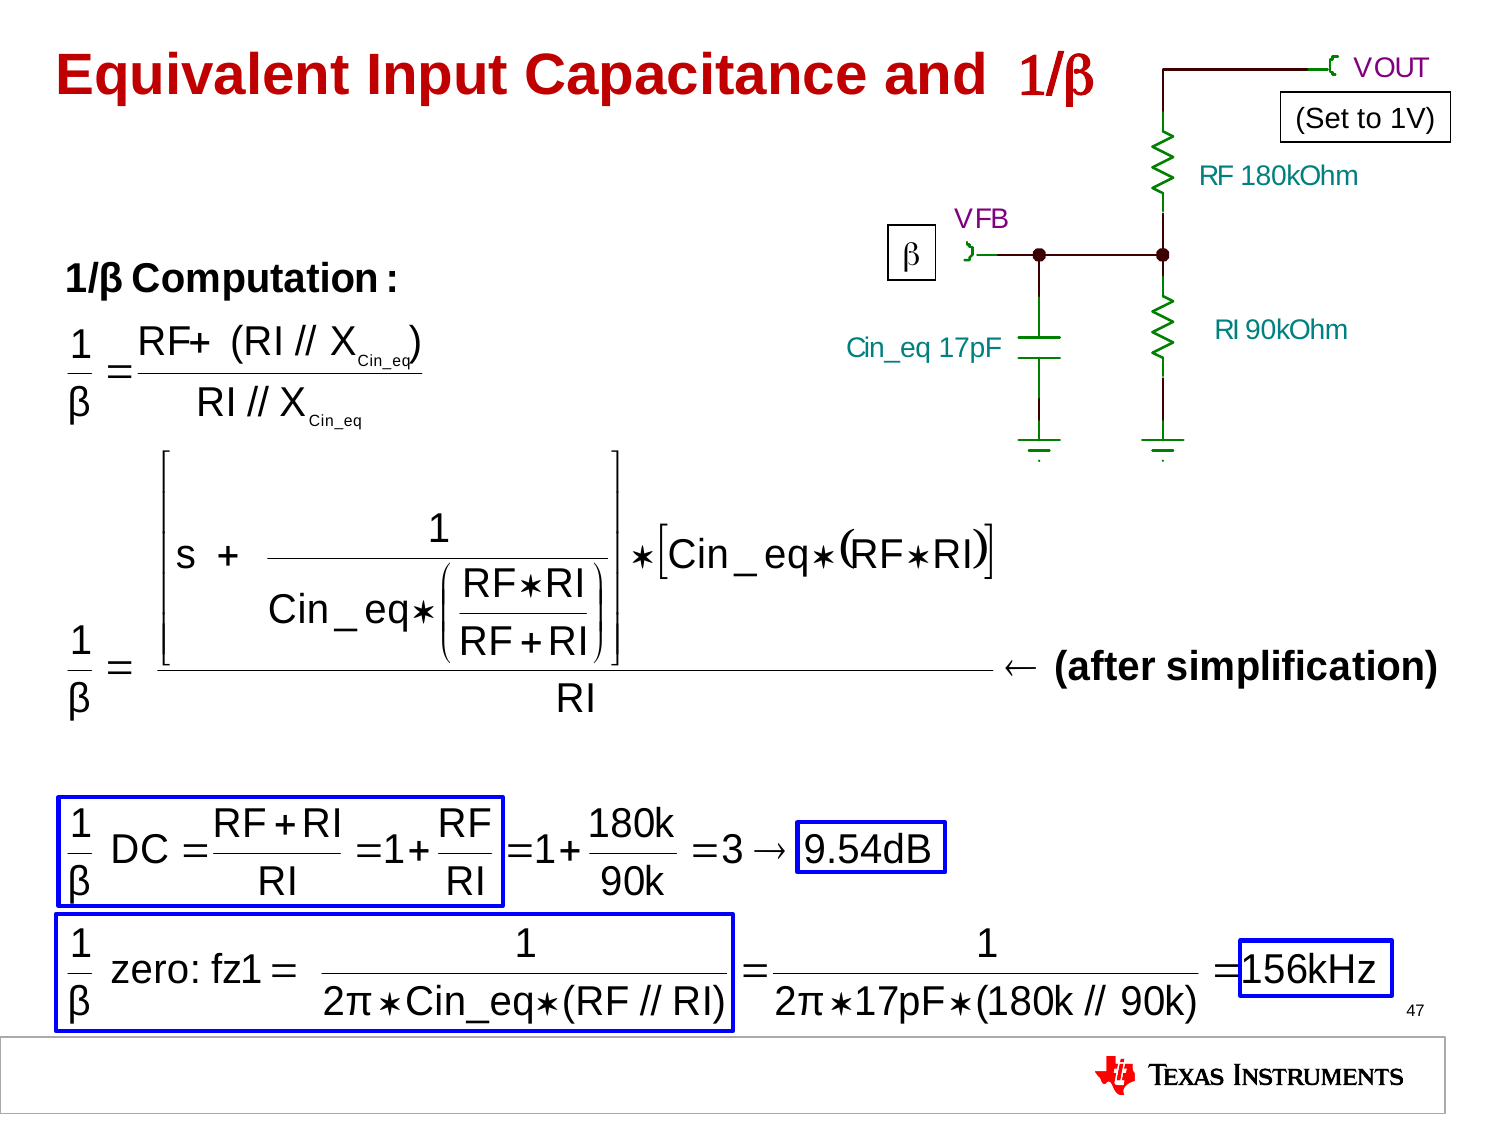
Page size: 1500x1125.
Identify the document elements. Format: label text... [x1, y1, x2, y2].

picture [794, 0, 1480, 513]
picture [1095, 1056, 1403, 1095]
text_box [54, 912, 59, 1033]
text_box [740, 544, 760, 581]
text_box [63, 256, 1443, 1031]
text_box Equivalent Input Capacitance and 1/b [40, 28, 789, 110]
